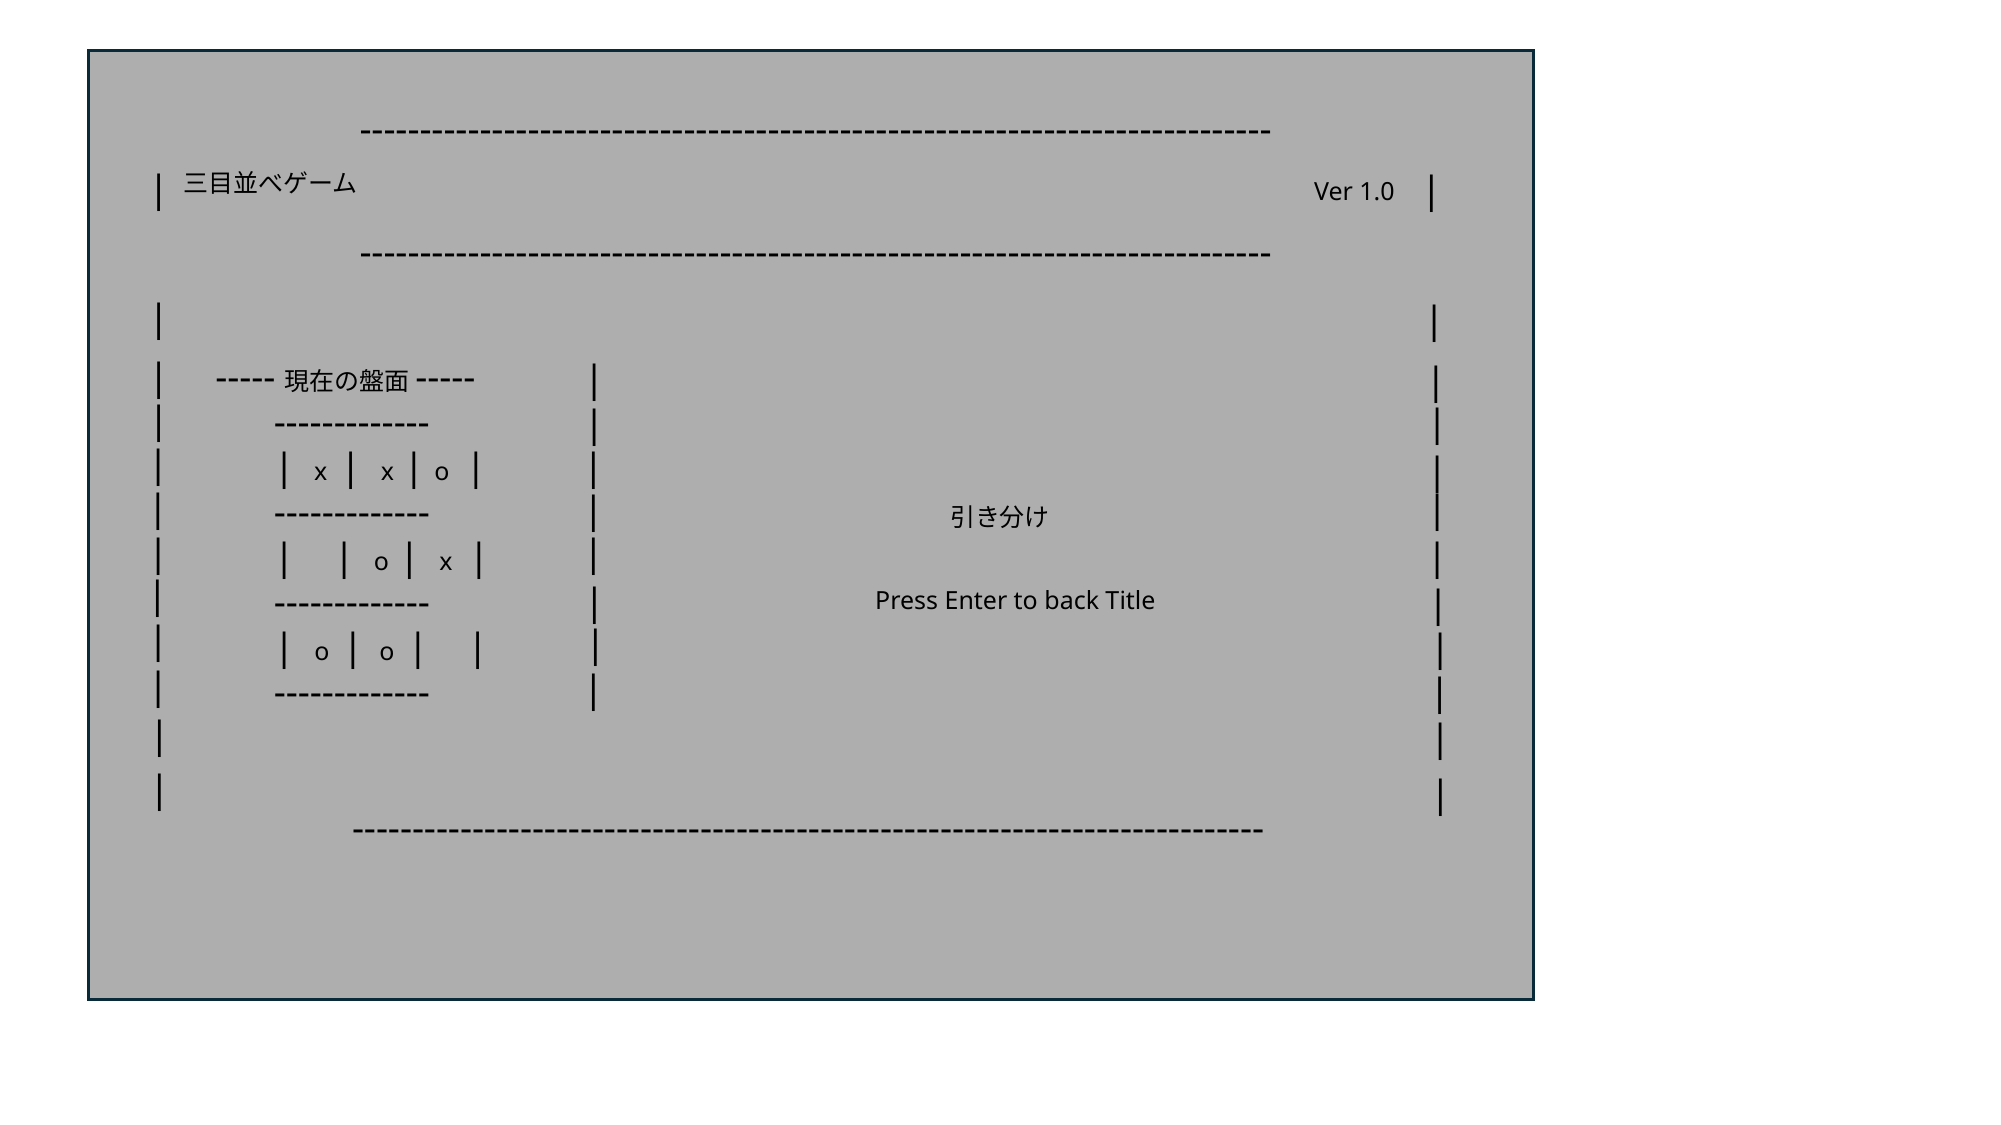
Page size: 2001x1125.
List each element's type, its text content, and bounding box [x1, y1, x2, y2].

text_box | [133, 286, 184, 347]
text_box | [569, 570, 620, 631]
text_box | [1415, 706, 1466, 767]
text_box ---------------------------------------------------------------------------- [335, 97, 1287, 158]
text_box | [133, 654, 184, 715]
text_box | [1412, 538, 1463, 585]
text_box | [133, 433, 184, 493]
text_box [87, 49, 1535, 1001]
text_box | [1410, 349, 1462, 410]
text_box | [1414, 677, 1465, 721]
text_box | [1412, 391, 1463, 439]
text_box | [568, 521, 619, 582]
text_box 三目並べゲーム [184, 159, 373, 205]
text_box | [1409, 288, 1460, 349]
text_box | [1415, 767, 1466, 822]
text_box | [1414, 617, 1466, 677]
text_box | [570, 612, 621, 673]
text_box ---------------------------------------------------------------------------- [335, 220, 1287, 281]
text_box | [1412, 500, 1463, 538]
text_box | [134, 757, 185, 818]
text_box -----現在の盤面----- ------------- | x | x | o | ------------- | | o | x | ------------- | o | o | | ------------- [200, 345, 505, 766]
text_box Ver 1.0 [1299, 167, 1410, 213]
text_box 引き分け [935, 449, 1065, 569]
text_box | [132, 476, 183, 537]
text_box | [132, 563, 183, 624]
text_box | [568, 478, 619, 521]
text_box | [568, 347, 620, 393]
text_box Press Enter to back Title [860, 576, 1171, 622]
text_box | [133, 347, 184, 388]
text_box | [133, 157, 184, 218]
text_box | [134, 703, 185, 757]
text_box | [133, 521, 184, 582]
text_box | [568, 657, 619, 717]
text_box | [133, 608, 184, 654]
text_box | [568, 435, 619, 478]
text_box | [1412, 439, 1463, 500]
text_box ---------------------------------------------------------------------------- [317, 796, 1280, 857]
text_box | [568, 393, 620, 453]
text_box | [1413, 573, 1464, 633]
text_box | [1406, 158, 1457, 219]
text_box | [133, 388, 184, 433]
